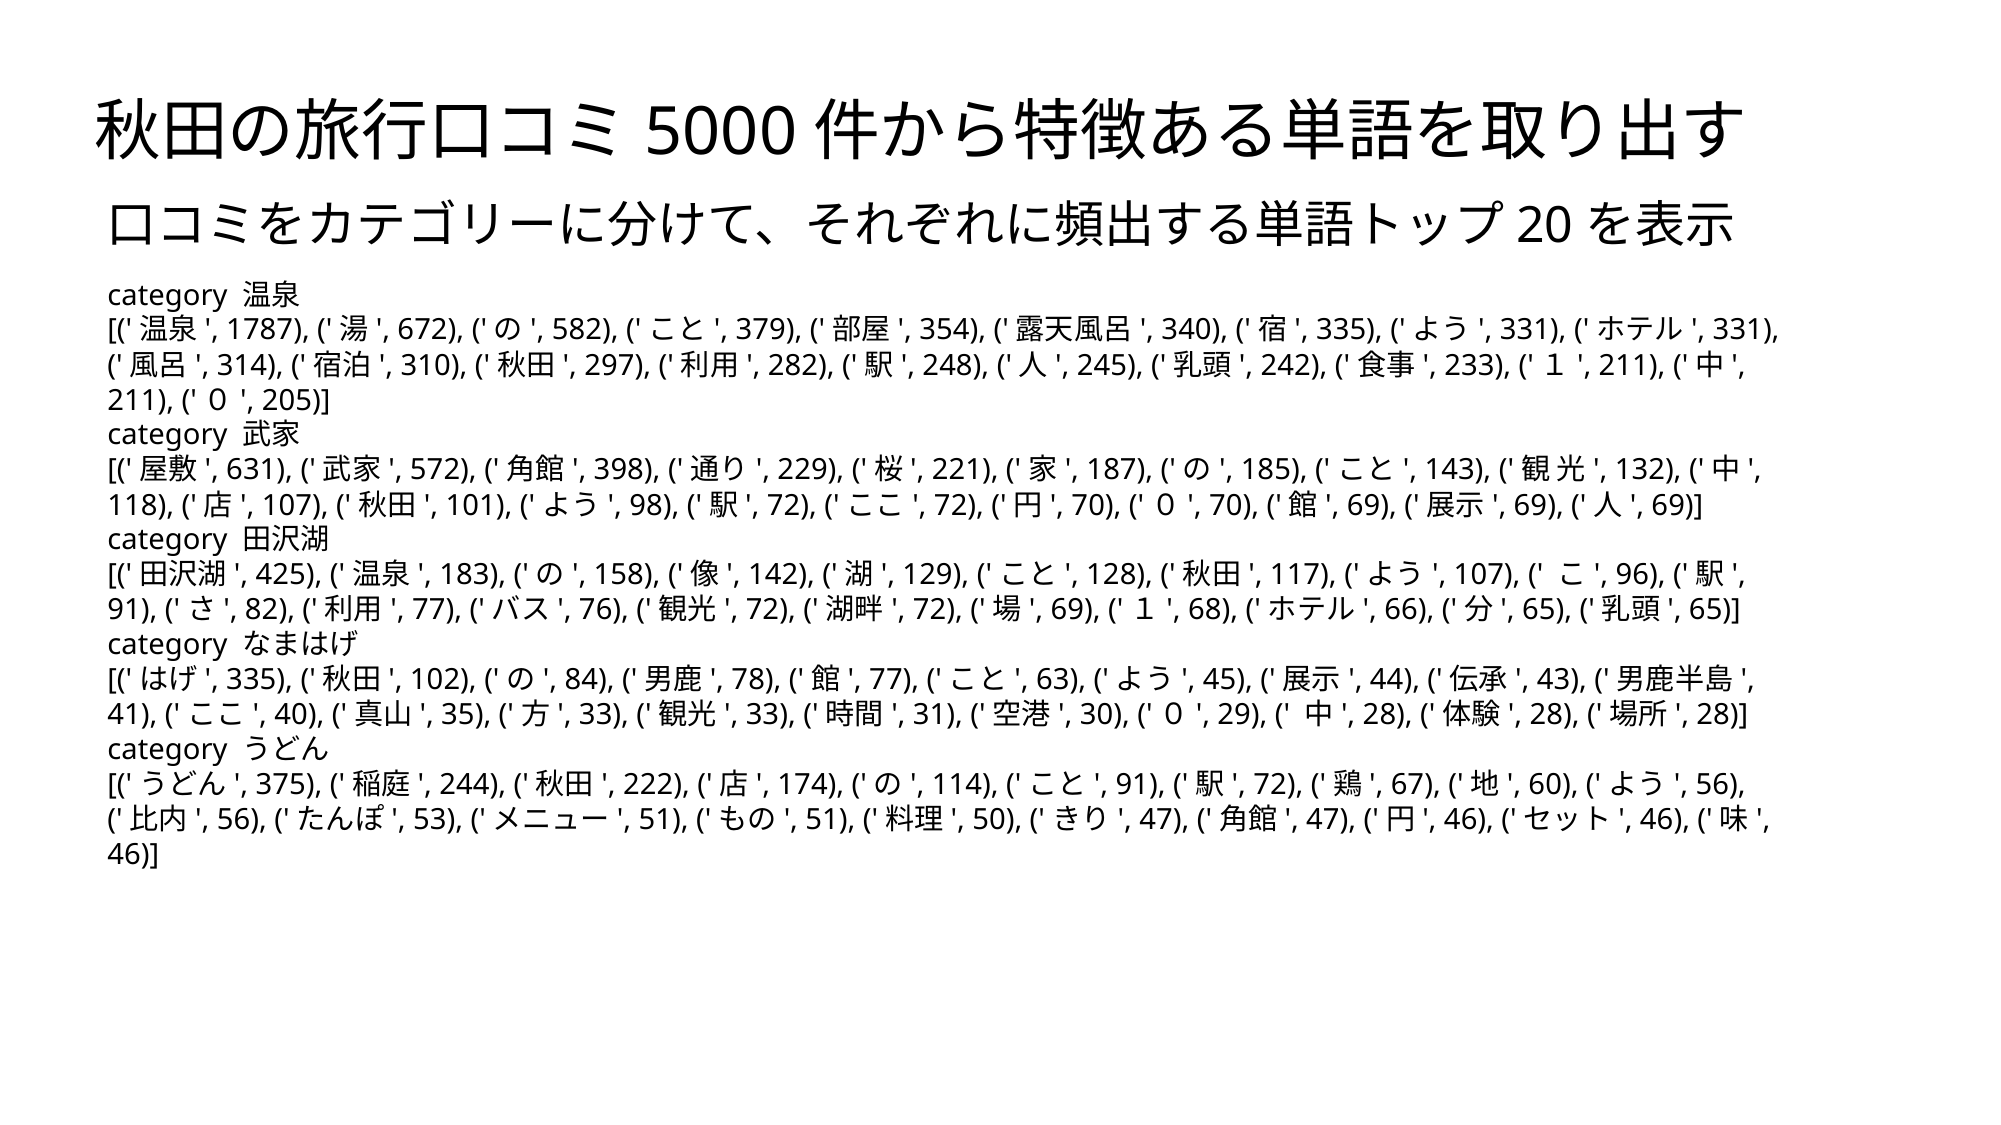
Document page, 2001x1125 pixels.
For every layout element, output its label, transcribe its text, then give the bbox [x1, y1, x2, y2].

text_box 秋田の旅行口コミ5000件から特徴ある単語を取り出す [79, 80, 1763, 176]
text_box category 温泉 [('温泉', 1787), ('湯', 672), ('の', 582), ('こと', 379), ('部屋', 354), ('露天風呂', 340), ('宿', 335), ('よう', 331), ('ホテル', 331), ('風呂', 314), ('宿泊', 310), ('秋田', 297), ('利用', 282), ('駅', 248), ('人', 245), ('乳頭', 242), ('食事', 233), ('１', 211), ('中', 211), ('０', 205)] category 武家 [('屋敷', 631), ('武家', 572), ('角館', 398), ('通り', 229), ('桜', 221), ('家', 187), ('の', 185), ('こと', 143), ('観 光', 132), ('中', 118), ('店', 107), ('秋田', 101), ('よう', 98), ('駅', 72), ('ここ', 72), ('円', 70), ('０', 70), ('館', 69), ('展示', 69), ('人', 69)] category 田沢湖 [('田沢湖', 425), ('温泉', 183), ('の', 158), ('像', 142), ('湖', 129), ('こと', 128), ('秋田', 117), ('よう', 107), (' こ', 96), ('駅', 91), ('さ', 82), ('利用', 77), ('バス', 76), ('観光', 72), ('湖畔', 72), ('場', 69), ('１', 68), ('ホテル', 66), ('分', 65), ('乳頭', 65)] category なまはげ [('はげ', 335), ('秋田', 102), ('の', 84), ('男鹿', 78), ('館', 77), ('こと', 63), ('よう', 45), ('展示', 44), ('伝承', 43), ('男鹿半島', 41), ('ここ', 40), ('真山', 35), ('方', 33), ('観光', 33), ('時間', 31), ('空港', 30), ('０', 29), (' 中', 28), ('体験', 28), ('場所', 28)] category うどん [('うどん', 375), ('稲庭', 244), ('秋田', 222), ('店', 174), ('の', 114), ('こと', 91), ('駅', 72), ('鶏', 67), ('地', 60), ('よう', 56), ('比内', 56), ('たんぽ', 53), ('メニュー', 51), ('もの', 51), ('料理', 50), ('きり', 47), ('角館', 47), ('円', 46), ('セット', 46), ('味', 46)] [92, 268, 1812, 878]
text_box 口コミをカテゴリーに分けて、それぞれに頻出する単語トップ20を表示 [92, 184, 1750, 260]
